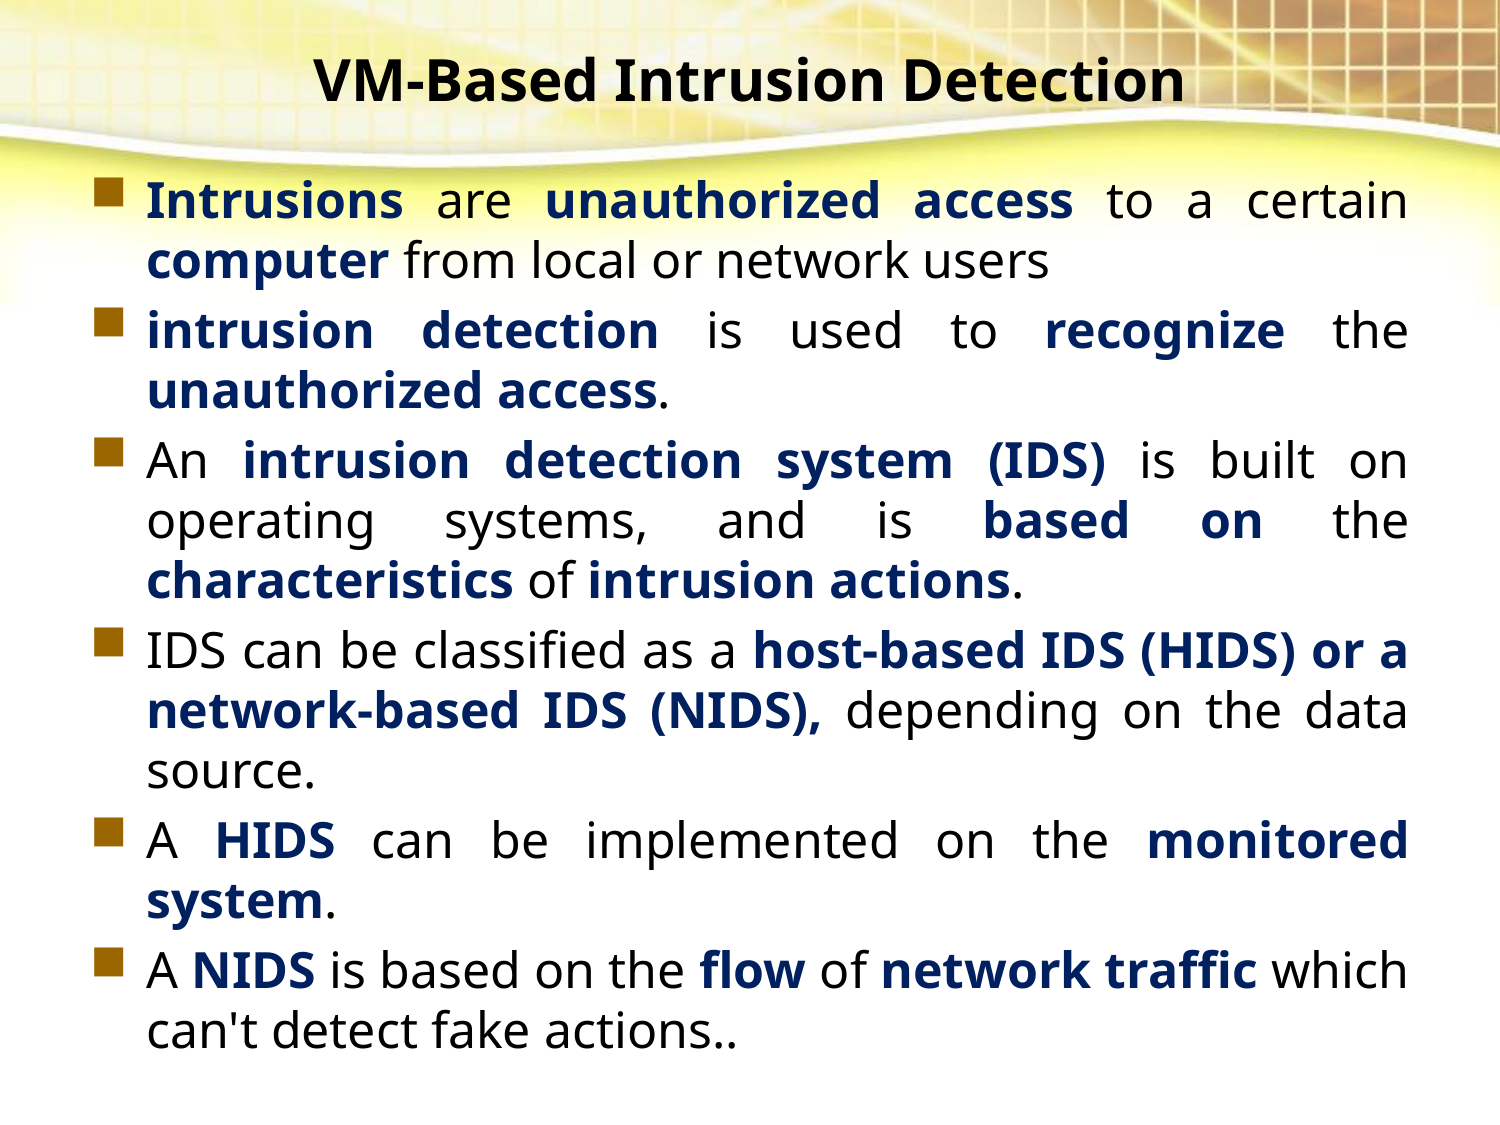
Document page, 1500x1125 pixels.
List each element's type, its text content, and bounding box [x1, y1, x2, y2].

picture [0, 0, 1500, 1125]
title VM-Based Intrusion Detection [74, 29, 1426, 128]
list Intrusions are unauthorized access to a certain computer from local or network users intrusion detection is used to recognize the unauthorized access. An intrusion detection system (IDS) is built on operating systems, and is based on the characteristics of intrusion actions. IDS can be classified as a host-based IDS (HIDS) or a network-based IDS (NIDS), depending on the data source. A HIDS can be implemented on the monitored system. A NIDS is based on the flow of network traffic which can't detect fake actions.. [74, 160, 1426, 1096]
